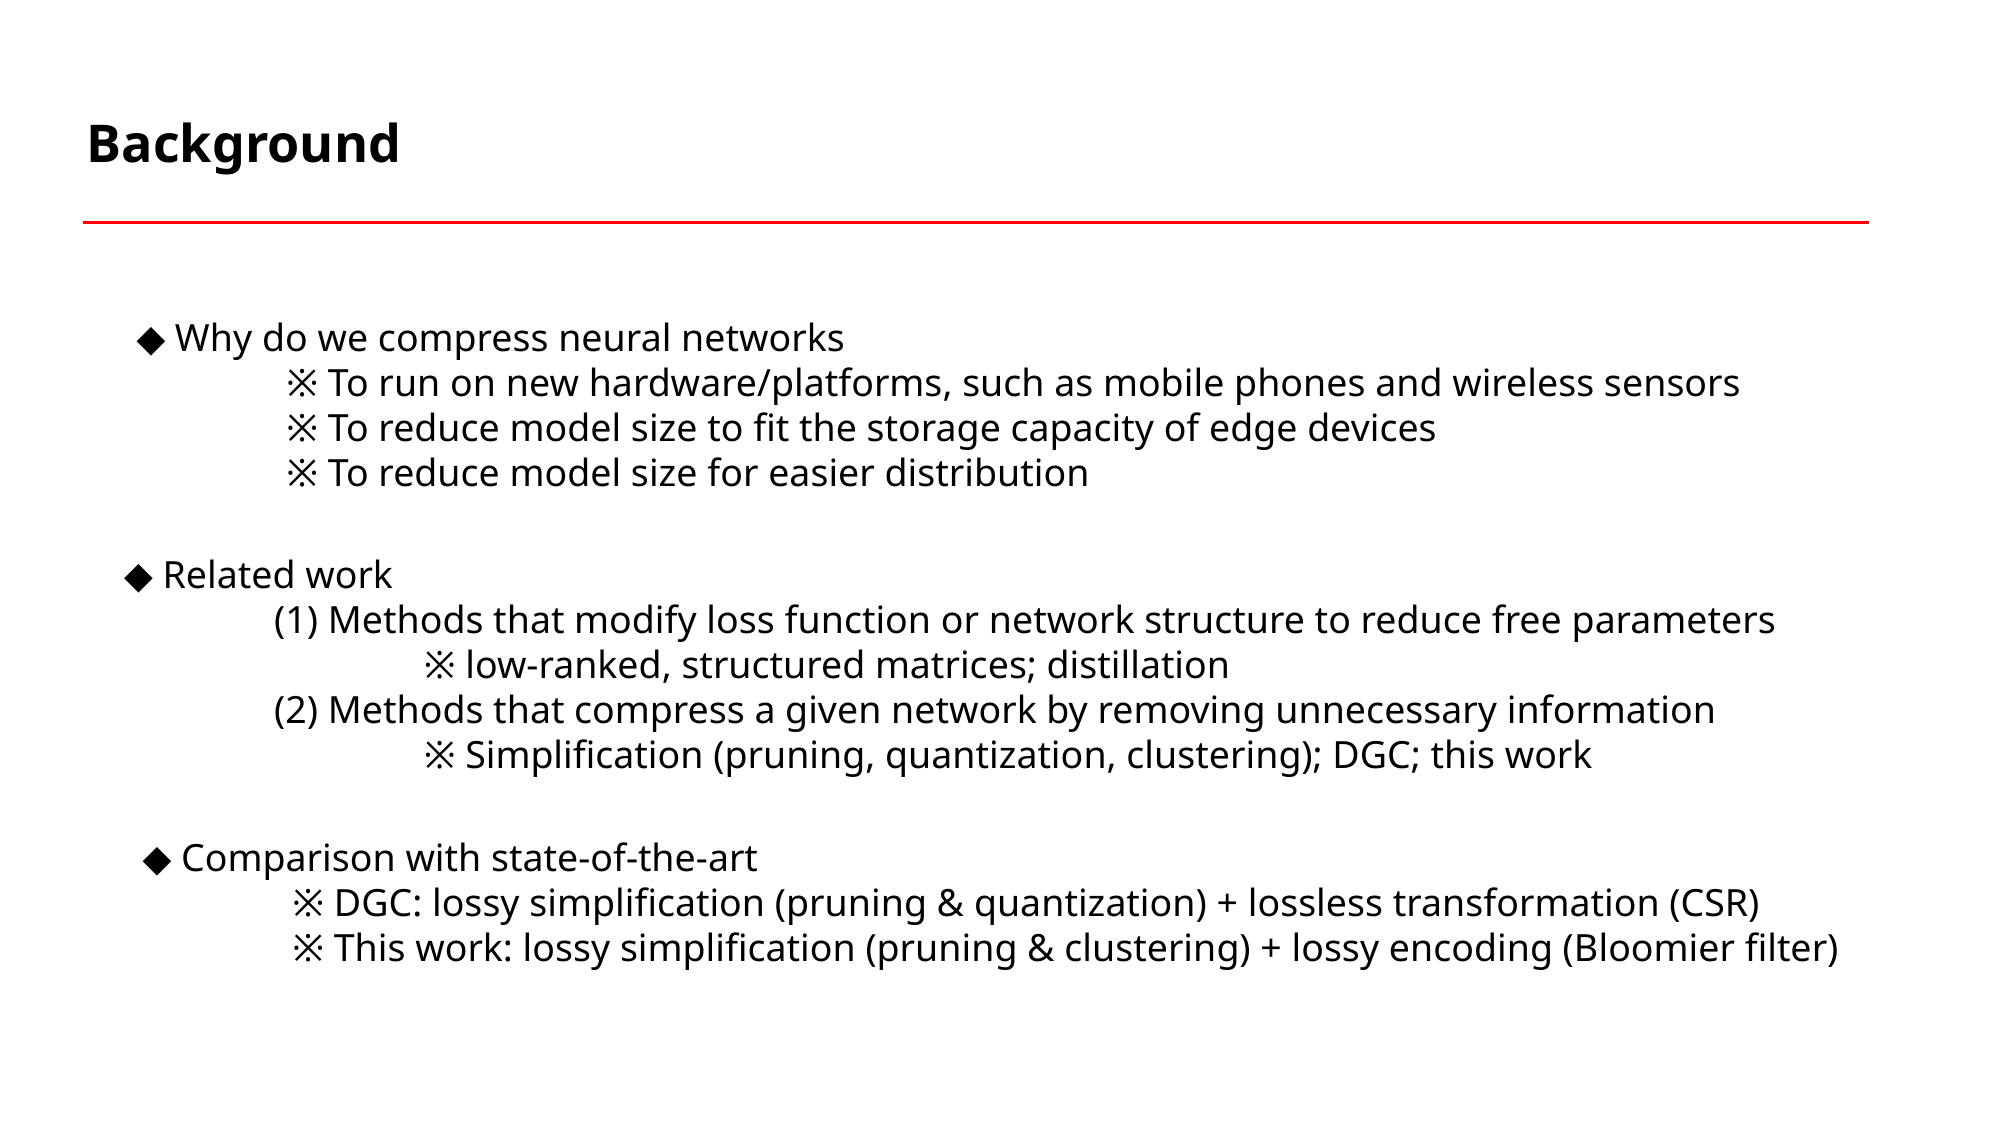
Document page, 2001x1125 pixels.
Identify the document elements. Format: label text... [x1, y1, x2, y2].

text_box ◆ Comparison with state-of-the-art ※ DGC: lossy simplification (pruning & quantization) + lossless transformation (CSR) ※ This work: lossy simplification (pruning & clustering) + lossy encoding (Bloomier filter) [127, 826, 1856, 977]
text_box ◆ Related work (1) Methods that modify loss function or network structure to reduce free parameters ※ low-ranked, structured matrices; distillation (2) Methods that compress a given network by removing unnecessary information ※ Simplification (pruning, quantization, clustering); DGC; this work [109, 544, 1793, 784]
text_box Background [71, 103, 417, 181]
text_box ◆ Why do we compress neural networks ※ To run on new hardware/platforms, such as mobile phones and wireless sensors ※ To reduce model size to fit the storage capacity of edge devices ※ To reduce model size for easier distribution [121, 306, 1757, 502]
